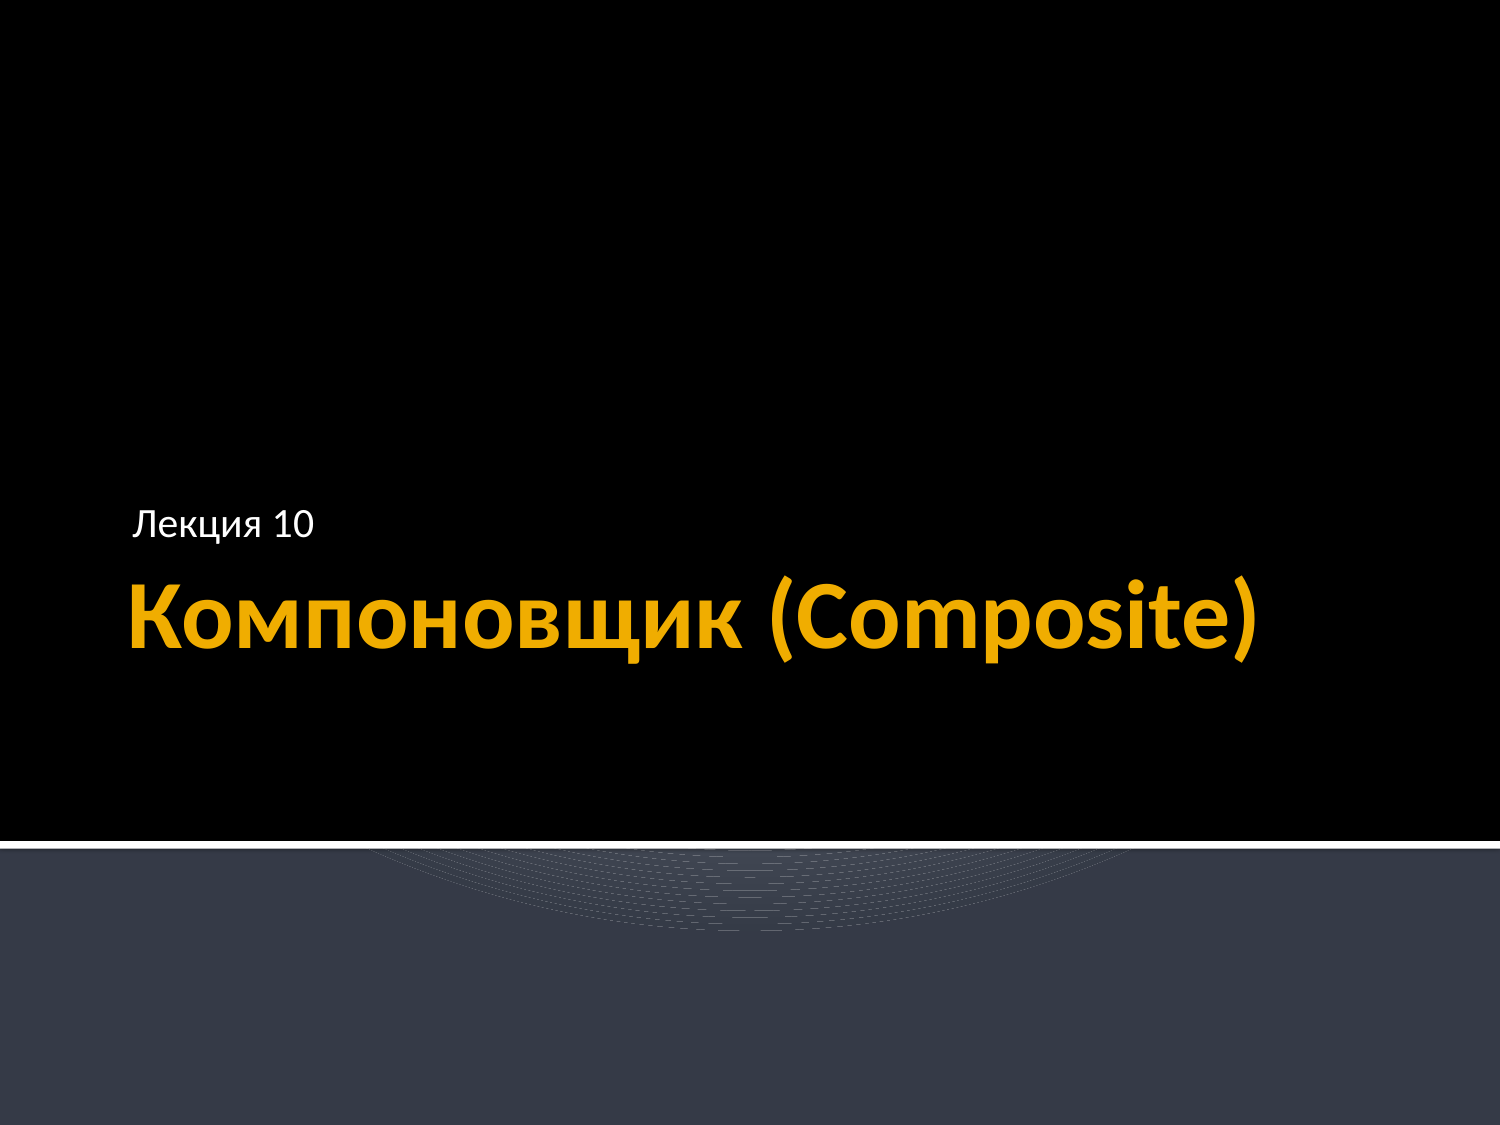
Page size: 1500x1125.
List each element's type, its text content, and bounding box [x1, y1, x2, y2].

subtitle Лекция 10 [112, 299, 1438, 546]
title Компоновщик (Composite) [112, 550, 1438, 825]
